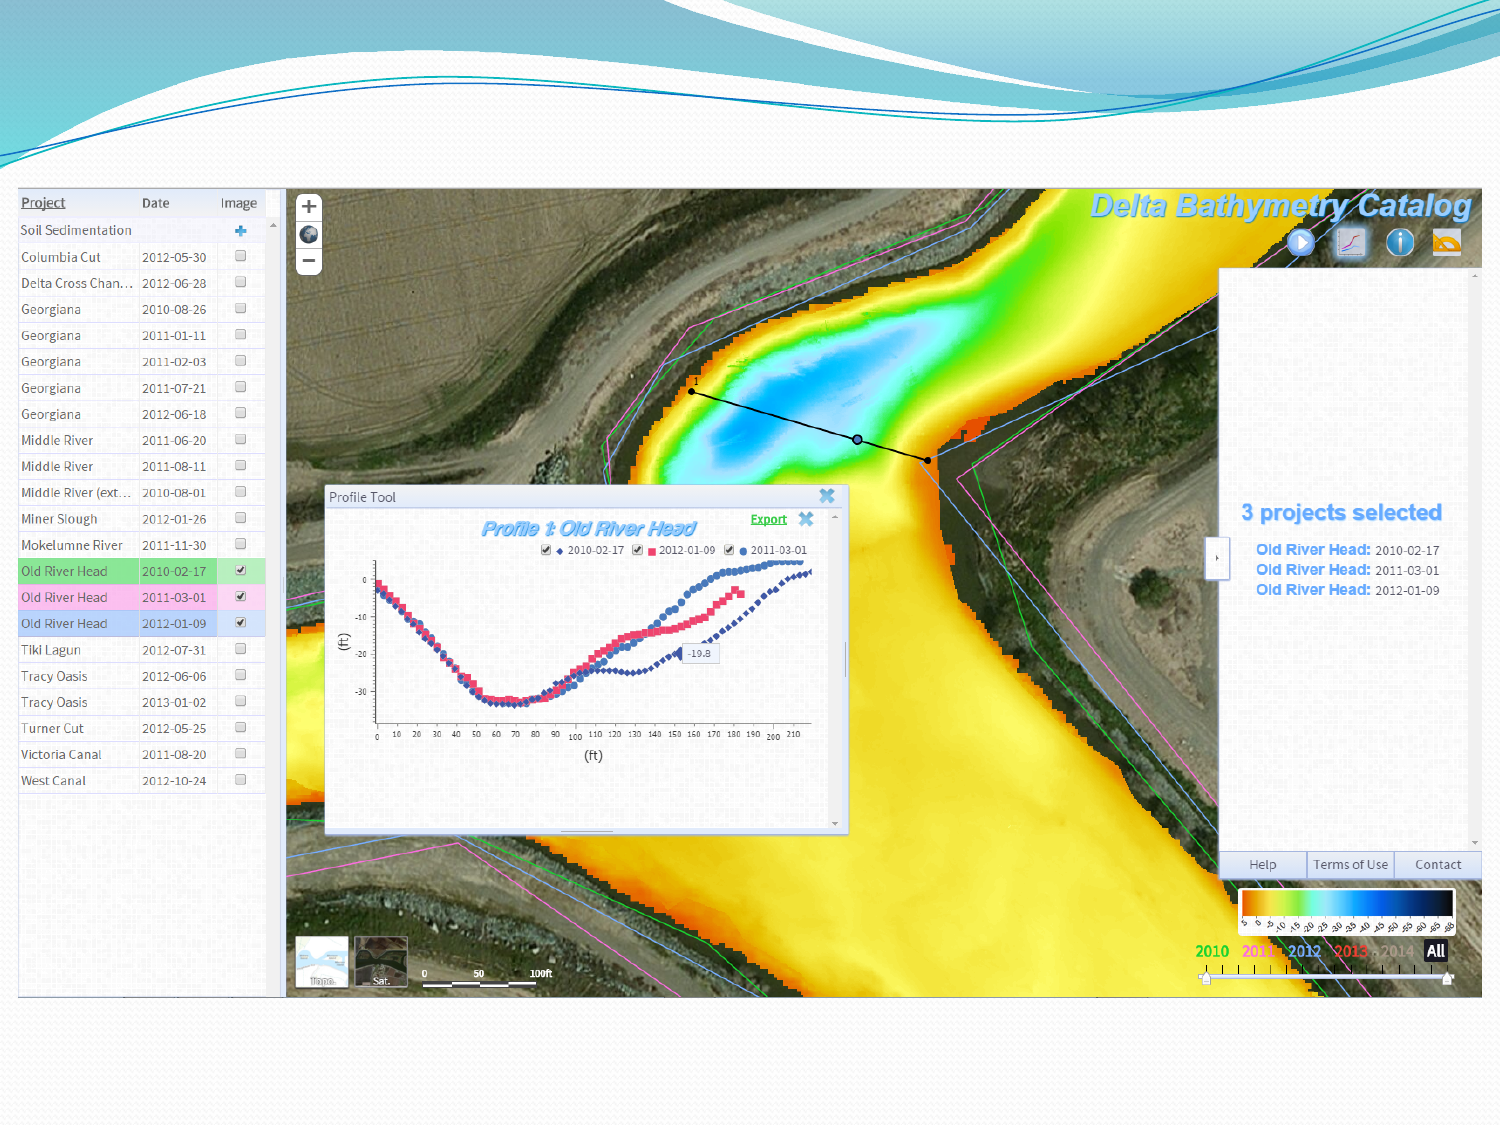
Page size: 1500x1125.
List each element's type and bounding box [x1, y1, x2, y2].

picture [17, 187, 1483, 998]
